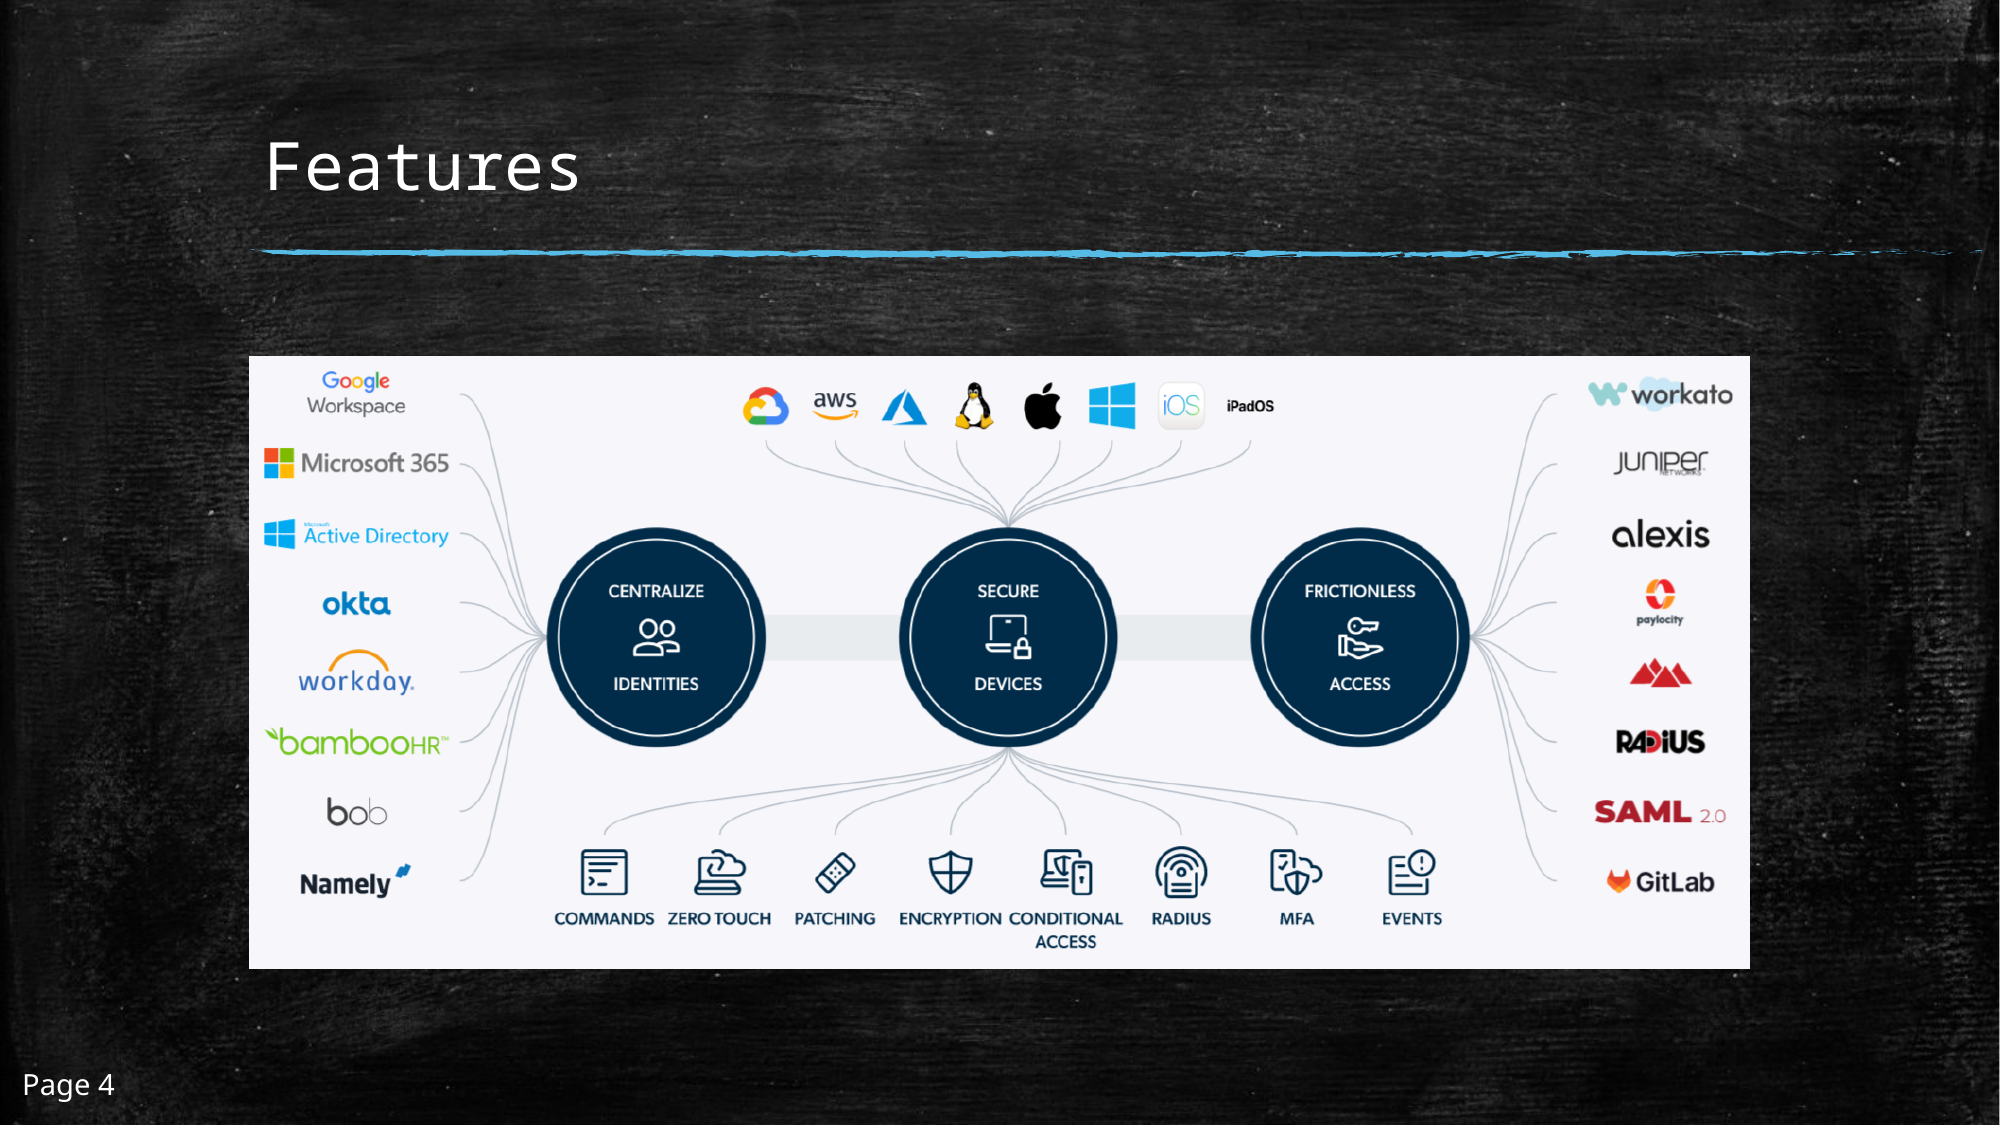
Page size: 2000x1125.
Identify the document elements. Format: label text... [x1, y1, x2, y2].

title Features [249, 45, 1750, 213]
picture [249, 356, 1750, 969]
text_box Page 4 [7, 1062, 130, 1109]
